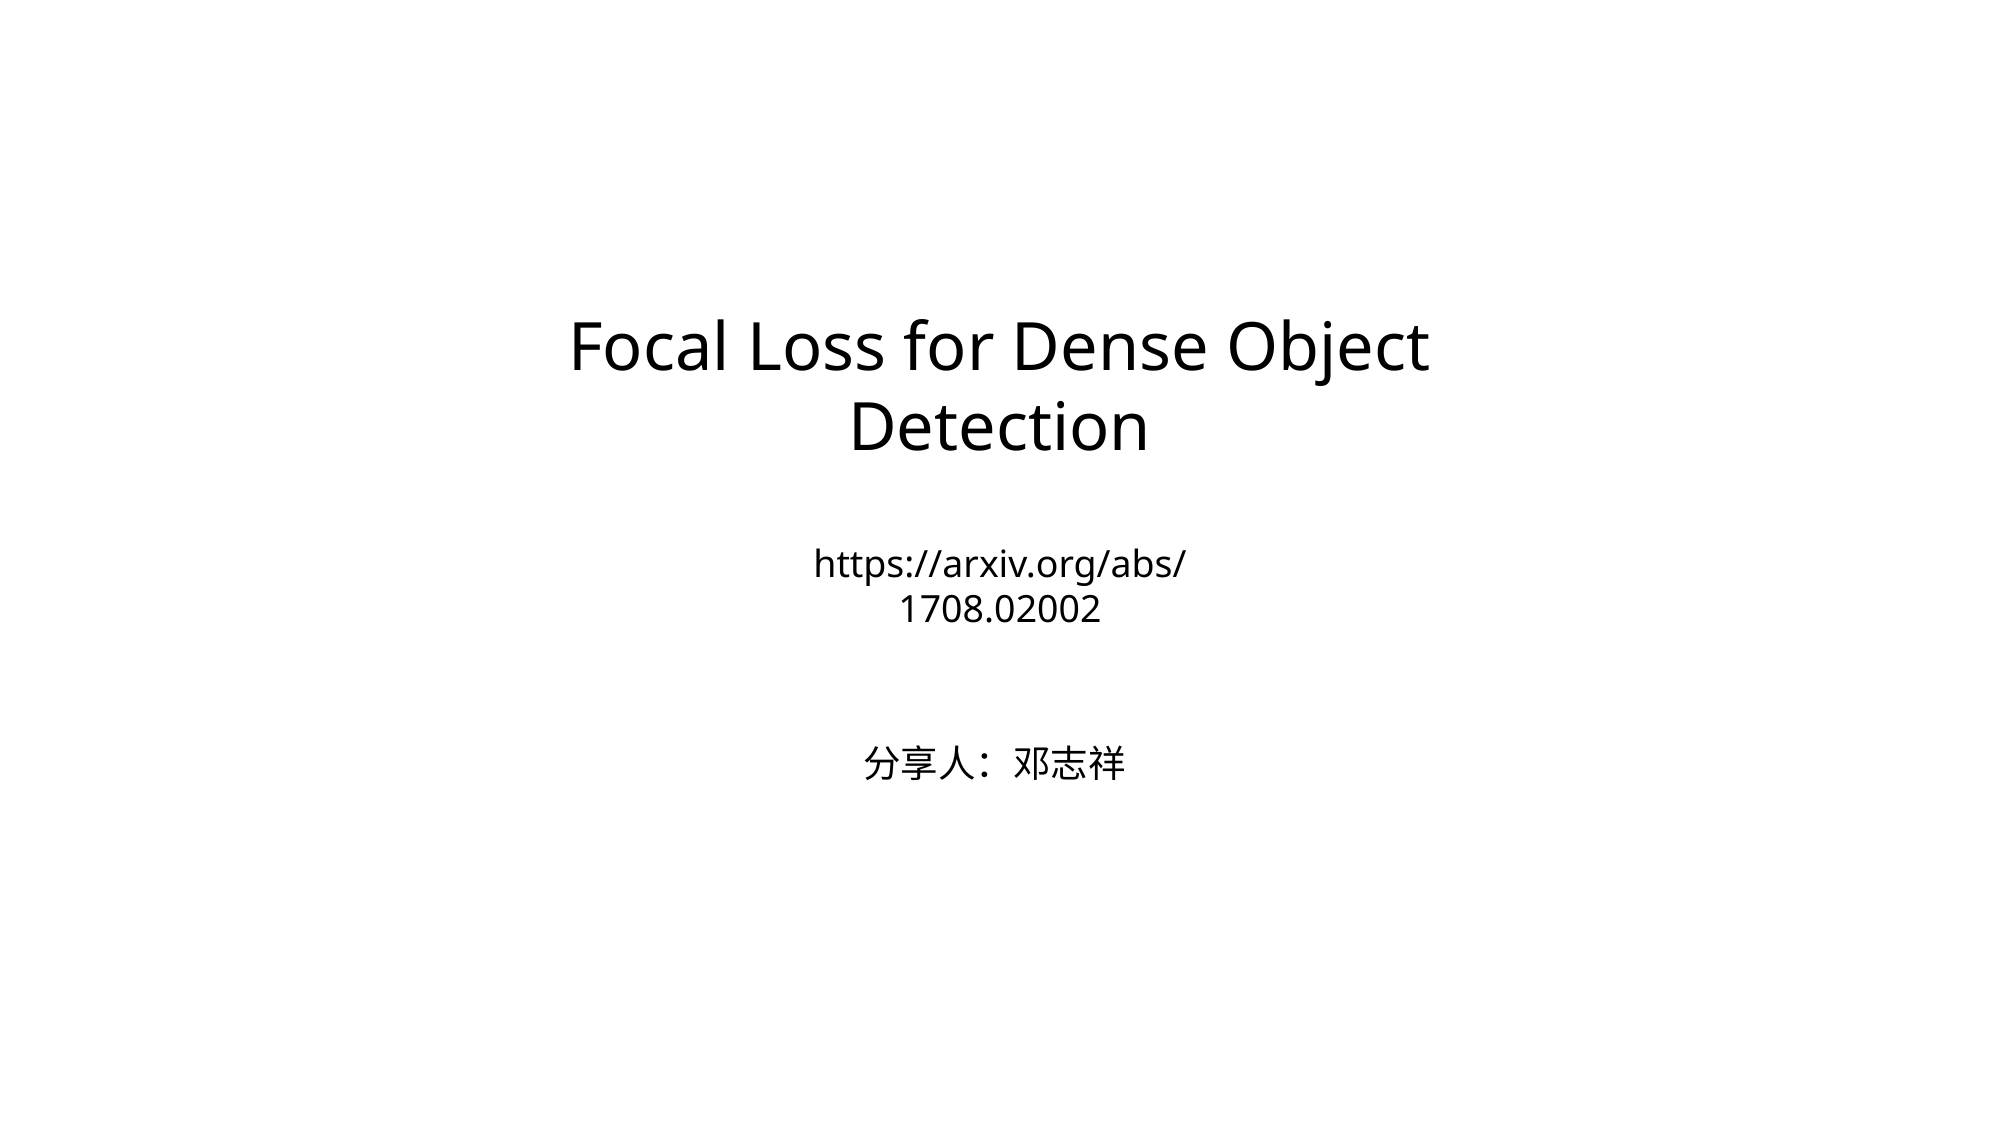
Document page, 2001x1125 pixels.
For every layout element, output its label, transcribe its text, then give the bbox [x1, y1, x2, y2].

text_box https://arxiv.org/abs/1708.02002 [720, 532, 1280, 637]
text_box Focal Loss for Dense Object Detection [421, 296, 1579, 472]
text_box 分享人：邓志祥 [848, 732, 1152, 793]
